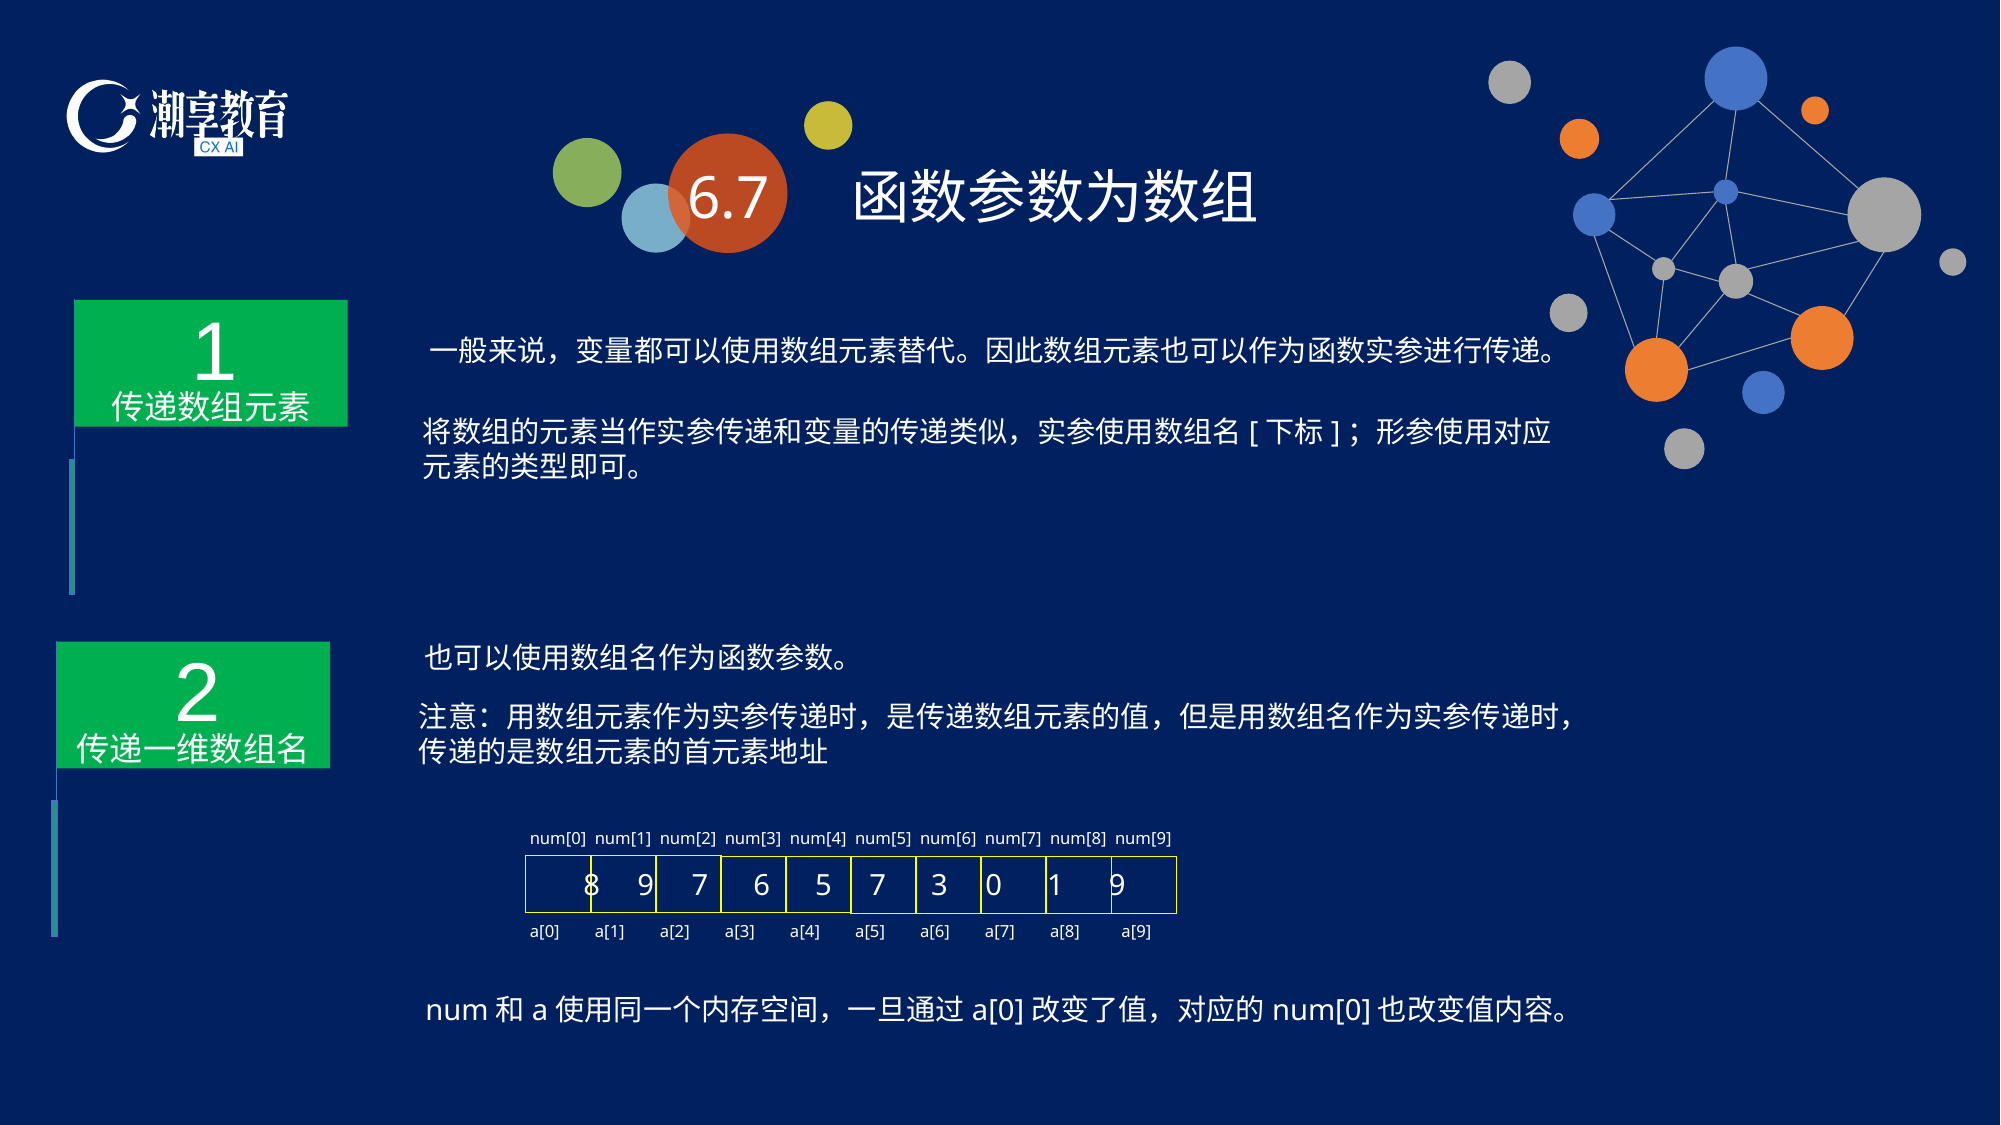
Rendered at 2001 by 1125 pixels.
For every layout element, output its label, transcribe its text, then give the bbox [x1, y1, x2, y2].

text_box num[0] [515, 820, 580, 856]
text_box num[1] [580, 820, 645, 856]
text_box num和a使用同一个内存空间，一旦通过a[0]改变了值，对应的num[0]也改变值内容。 [410, 983, 1610, 1034]
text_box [552, 101, 853, 253]
text_box a[2] [645, 913, 710, 948]
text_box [38, 629, 348, 936]
text_box num[9] [1100, 820, 1198, 856]
text_box a[9] [1106, 913, 1204, 948]
text_box num[2] [645, 820, 710, 856]
text_box a[3] [710, 913, 775, 948]
text_box 将数组的元素当作实参传递和变量的传递类似，实参使用数组名[下标]；形参使用对应元素的类型即可。 [408, 406, 1592, 491]
text_box a[4] [775, 913, 840, 948]
text_box a[0] [515, 913, 580, 948]
text_box [655, 909, 720, 913]
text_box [56, 287, 366, 595]
text_box [980, 909, 1045, 913]
text_box [525, 856, 590, 913]
text_box 函数参数为数组 [853, 153, 1275, 238]
text_box a[8] [1035, 913, 1106, 948]
text_box 也可以使用数组名作为函数参数。 [409, 632, 879, 682]
text_box a[6] [905, 913, 970, 948]
text_box [850, 909, 915, 913]
text_box [1045, 909, 1111, 913]
text_box [590, 909, 655, 913]
text_box num[5] [840, 820, 905, 856]
text_box num[4] [775, 820, 840, 856]
picture [54, 0, 300, 246]
text_box num[6] [905, 820, 970, 856]
text_box 8 9 7 6 5 7 3 0 1 9 [561, 858, 1141, 909]
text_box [1488, 46, 1967, 470]
text_box a[5] [840, 913, 905, 948]
text_box num[8] [1035, 820, 1100, 856]
text_box num[7] [970, 820, 1035, 856]
text_box [915, 909, 980, 913]
text_box [720, 909, 785, 913]
text_box a[7] [970, 913, 1035, 948]
text_box a[1] [580, 913, 645, 948]
text_box 一般来说，变量都可以使用数组元素替代。因此数组元素也可以作为函数实参进行传递。 [414, 325, 1488, 375]
text_box [1111, 856, 1177, 913]
text_box 注意：用数组元素作为实参传递时，是传递数组元素的值，但是用数组名作为实参传递时，传递的是数组元素的首元素地址 [404, 691, 1588, 776]
text_box num[3] [710, 820, 775, 856]
text_box [785, 909, 850, 913]
